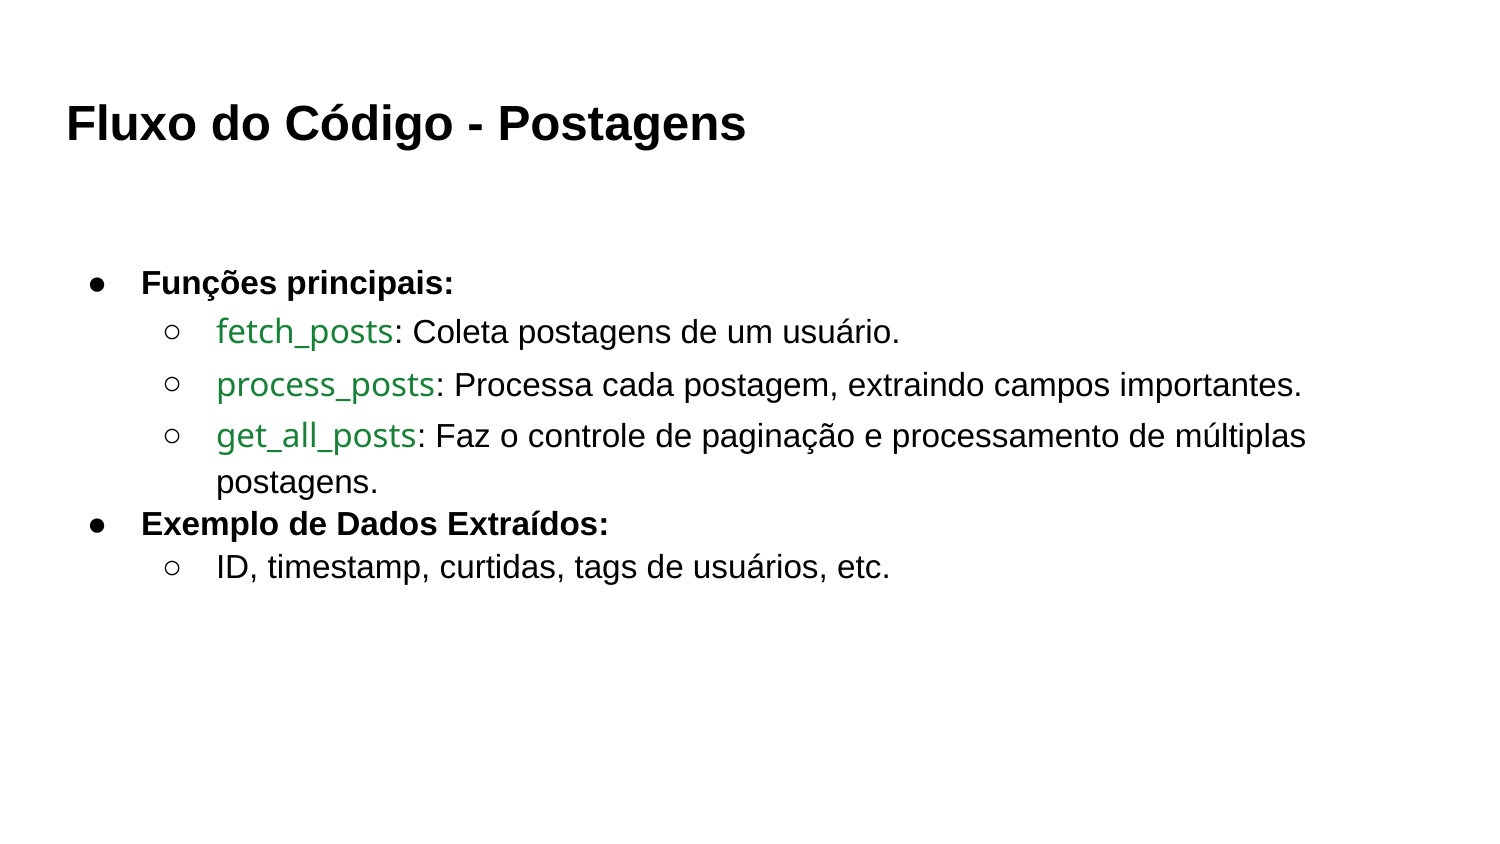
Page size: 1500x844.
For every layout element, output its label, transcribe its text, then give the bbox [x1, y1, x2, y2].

list Funções principais: fetch_posts: Coleta postagens de um usuário. process_posts: Processa cada postagem, extraindo campos importantes. get_all_posts: Faz o controle de paginação e processamento de múltiplas postagens. Exemplo de Dados Extraídos: ID, timestamp, curtidas, tags de usuários, etc. [51, 189, 1449, 750]
title Fluxo do Código - Postagens [51, 72, 1449, 167]
